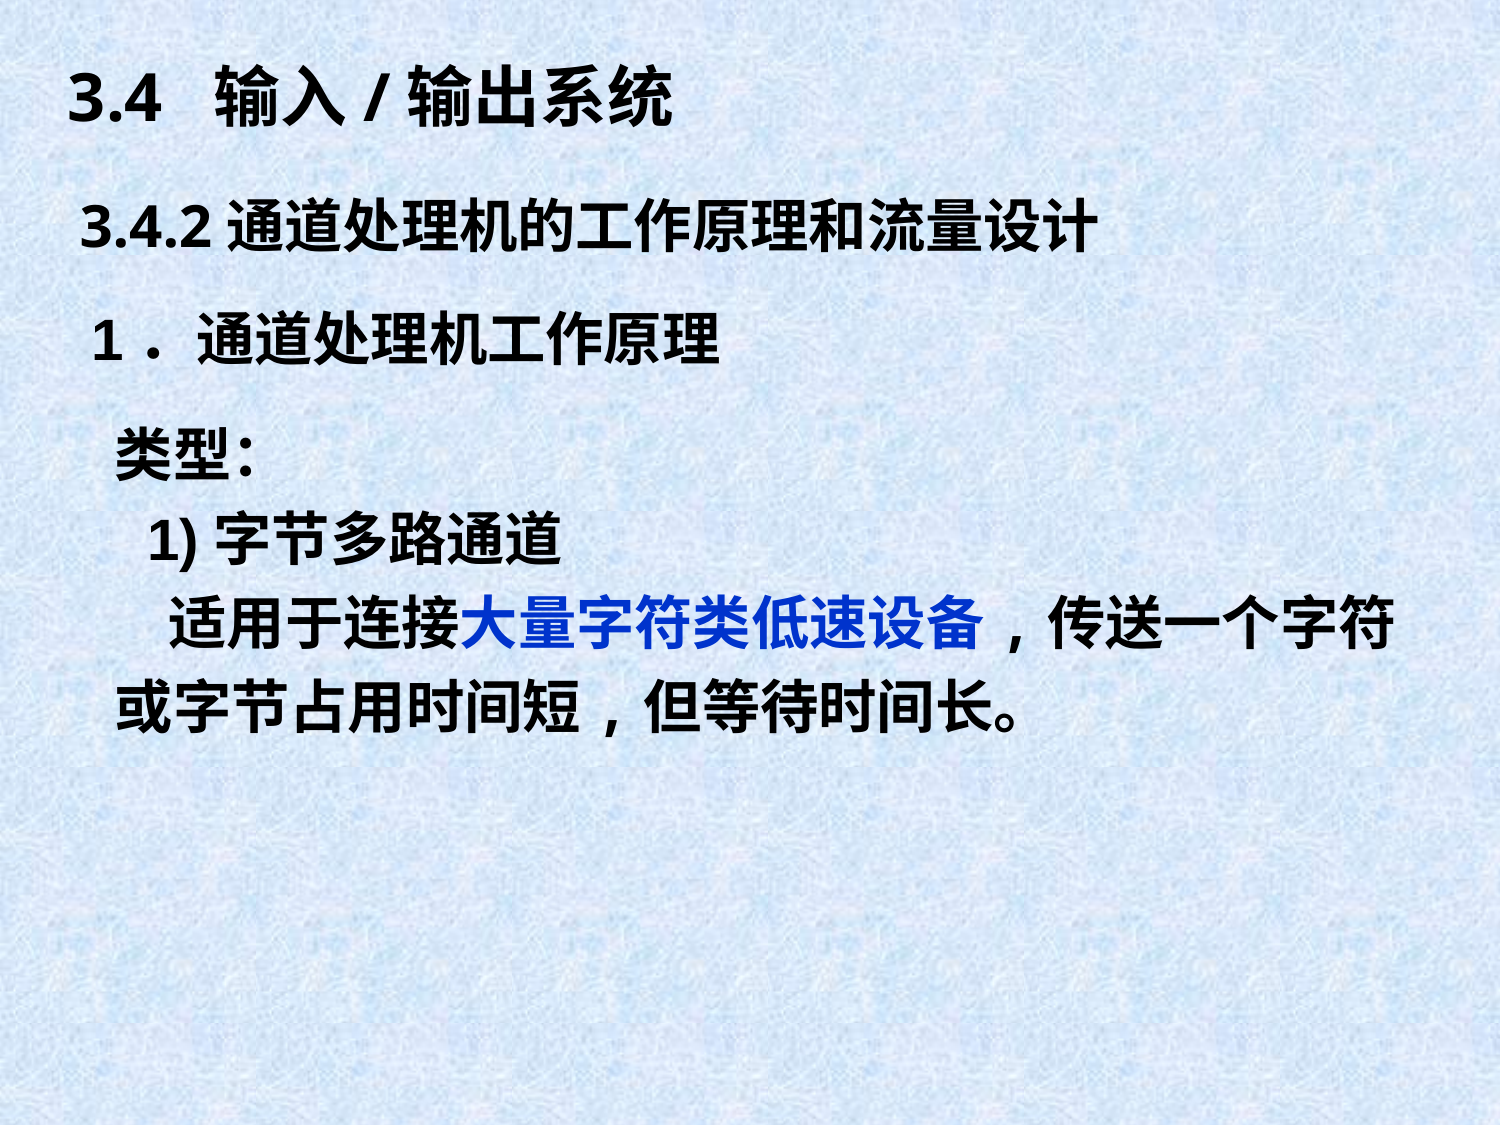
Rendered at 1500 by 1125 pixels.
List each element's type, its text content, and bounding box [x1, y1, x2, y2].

text_box 3.4 输入/输出系统 [53, 42, 1046, 147]
text_box 3.4.2通道处理机的工作原理和流量设计 [64, 168, 1436, 287]
text_box 1．通道处理机工作原理 [76, 294, 1424, 379]
text_box 类型： 1)字节多路通道 适用于连接大量字符类低速设备,传送一个字符或字节占用时间短,但等待时间长。 [100, 397, 1424, 832]
picture [0, 0, 1500, 1125]
